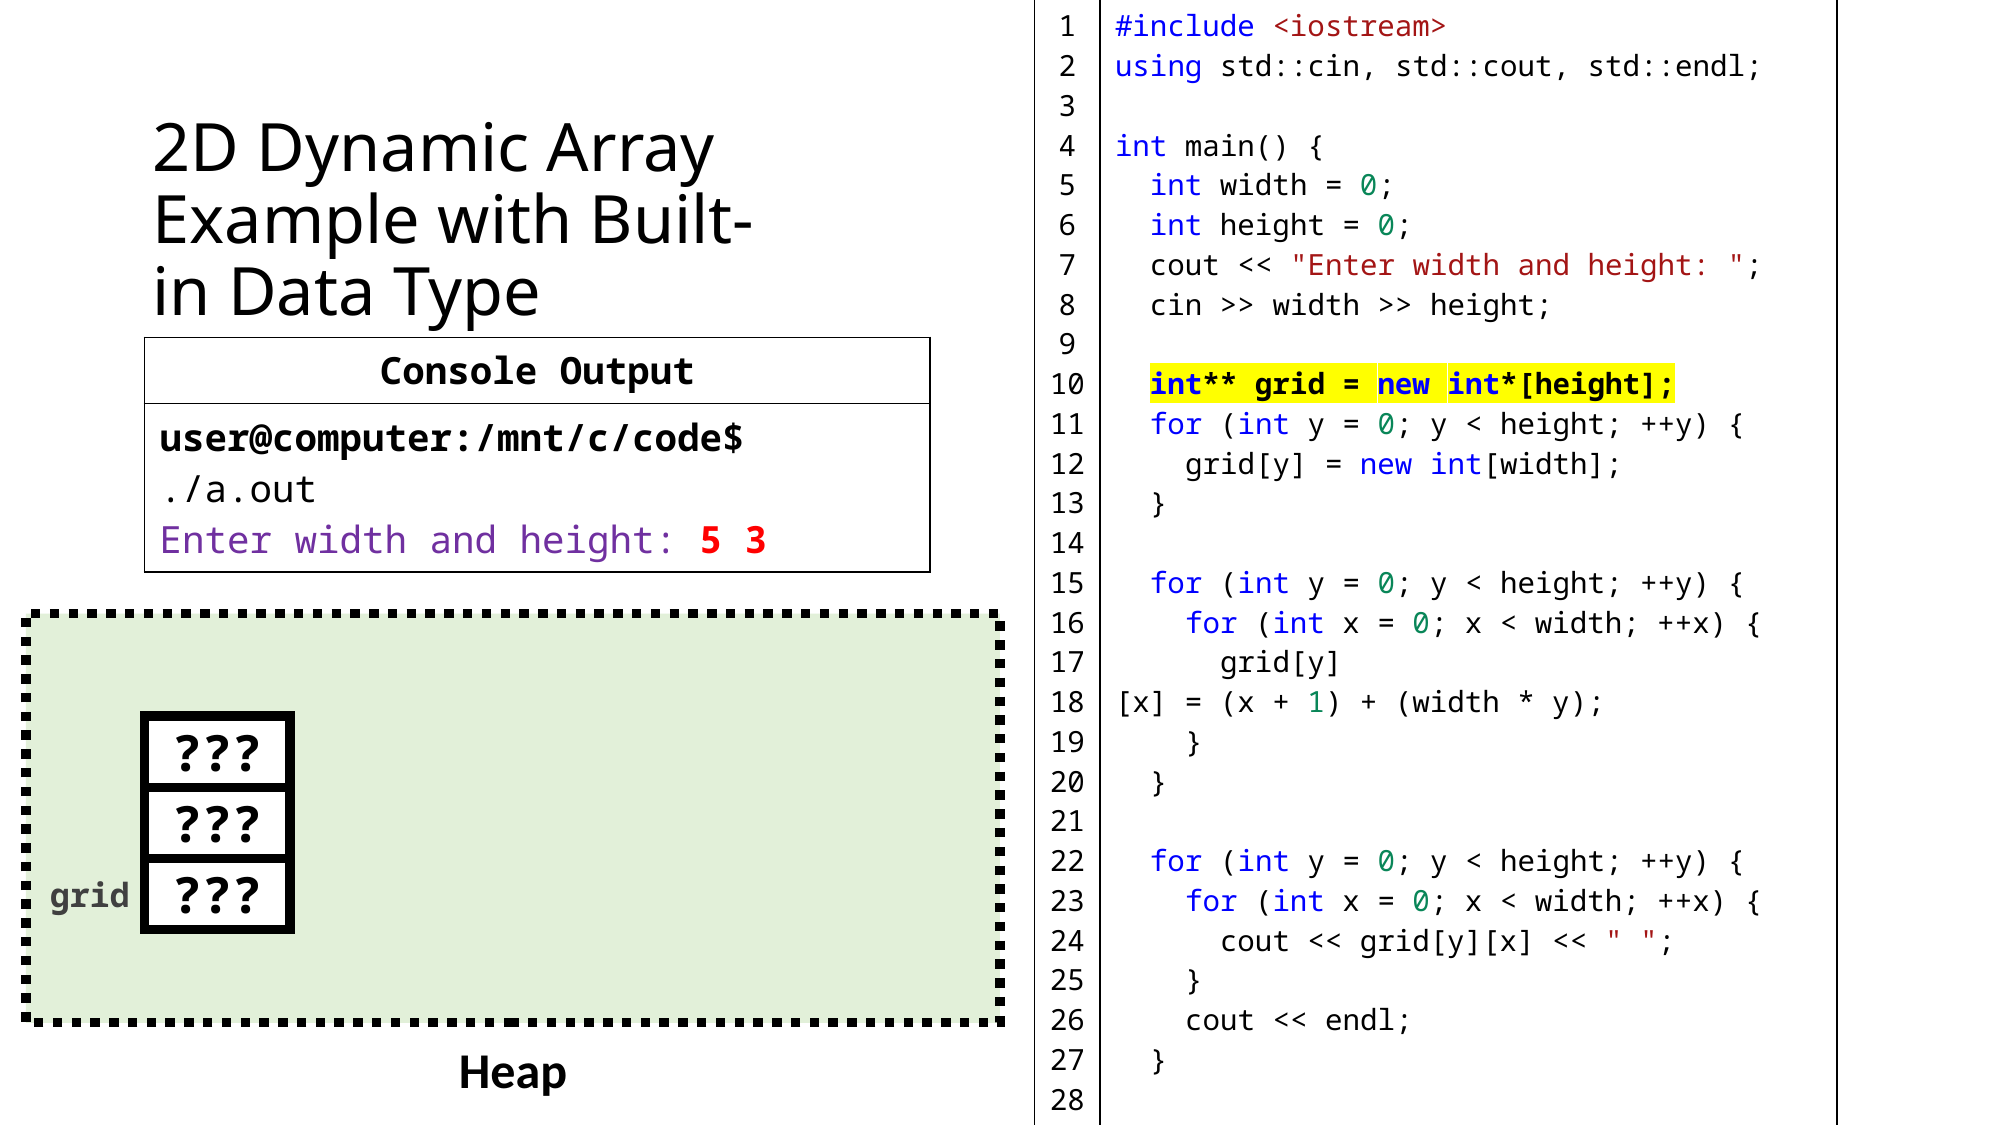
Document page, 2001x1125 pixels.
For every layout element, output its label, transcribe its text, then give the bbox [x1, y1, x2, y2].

text_box grid [25, 857, 146, 931]
table_header Console Output [145, 338, 929, 403]
table_header 1 2 3 4 5 6 7 8 9 10 11 12 13 14 15 16 17 18 19 20 21 22 23 24 25 26 27 28 29 30 31 32 [1035, 0, 1099, 1125]
table_header #include <iostream> using std::cin, std::cout, std::endl; int main() { int width = 0; int height = 0; cout << "Enter width and height: "; cin >> width >> height; int** grid = new int*[height]; for (int y = 0; y < height; ++y) { grid[y] = new int[width]; } for (int y = 0; y < height; ++y) { for (int x = 0; x < width; ++x) { grid[y][x] = (x + 1) + (width * y); } } for (int y = 0; y < height; ++y) { for (int x = 0; x < width; ++x) { cout << grid[y][x] << " "; } cout << endl; } for (int y = 0; y < height; ++y) { delete[] grid[y]; } delete[] grid; } [1101, 0, 1836, 1125]
text_box ??? [146, 860, 291, 931]
title 2D Dynamic Array Example with Built-in Data Type [137, 75, 783, 338]
text_box ??? [144, 715, 291, 788]
text_box ??? [144, 788, 291, 860]
table_cell user@computer:/mnt/c/code$ ./a.out Enter width and height: 5 3 [145, 404, 929, 571]
text_box Heap [273, 1022, 753, 1114]
text_box [25, 613, 1001, 1024]
